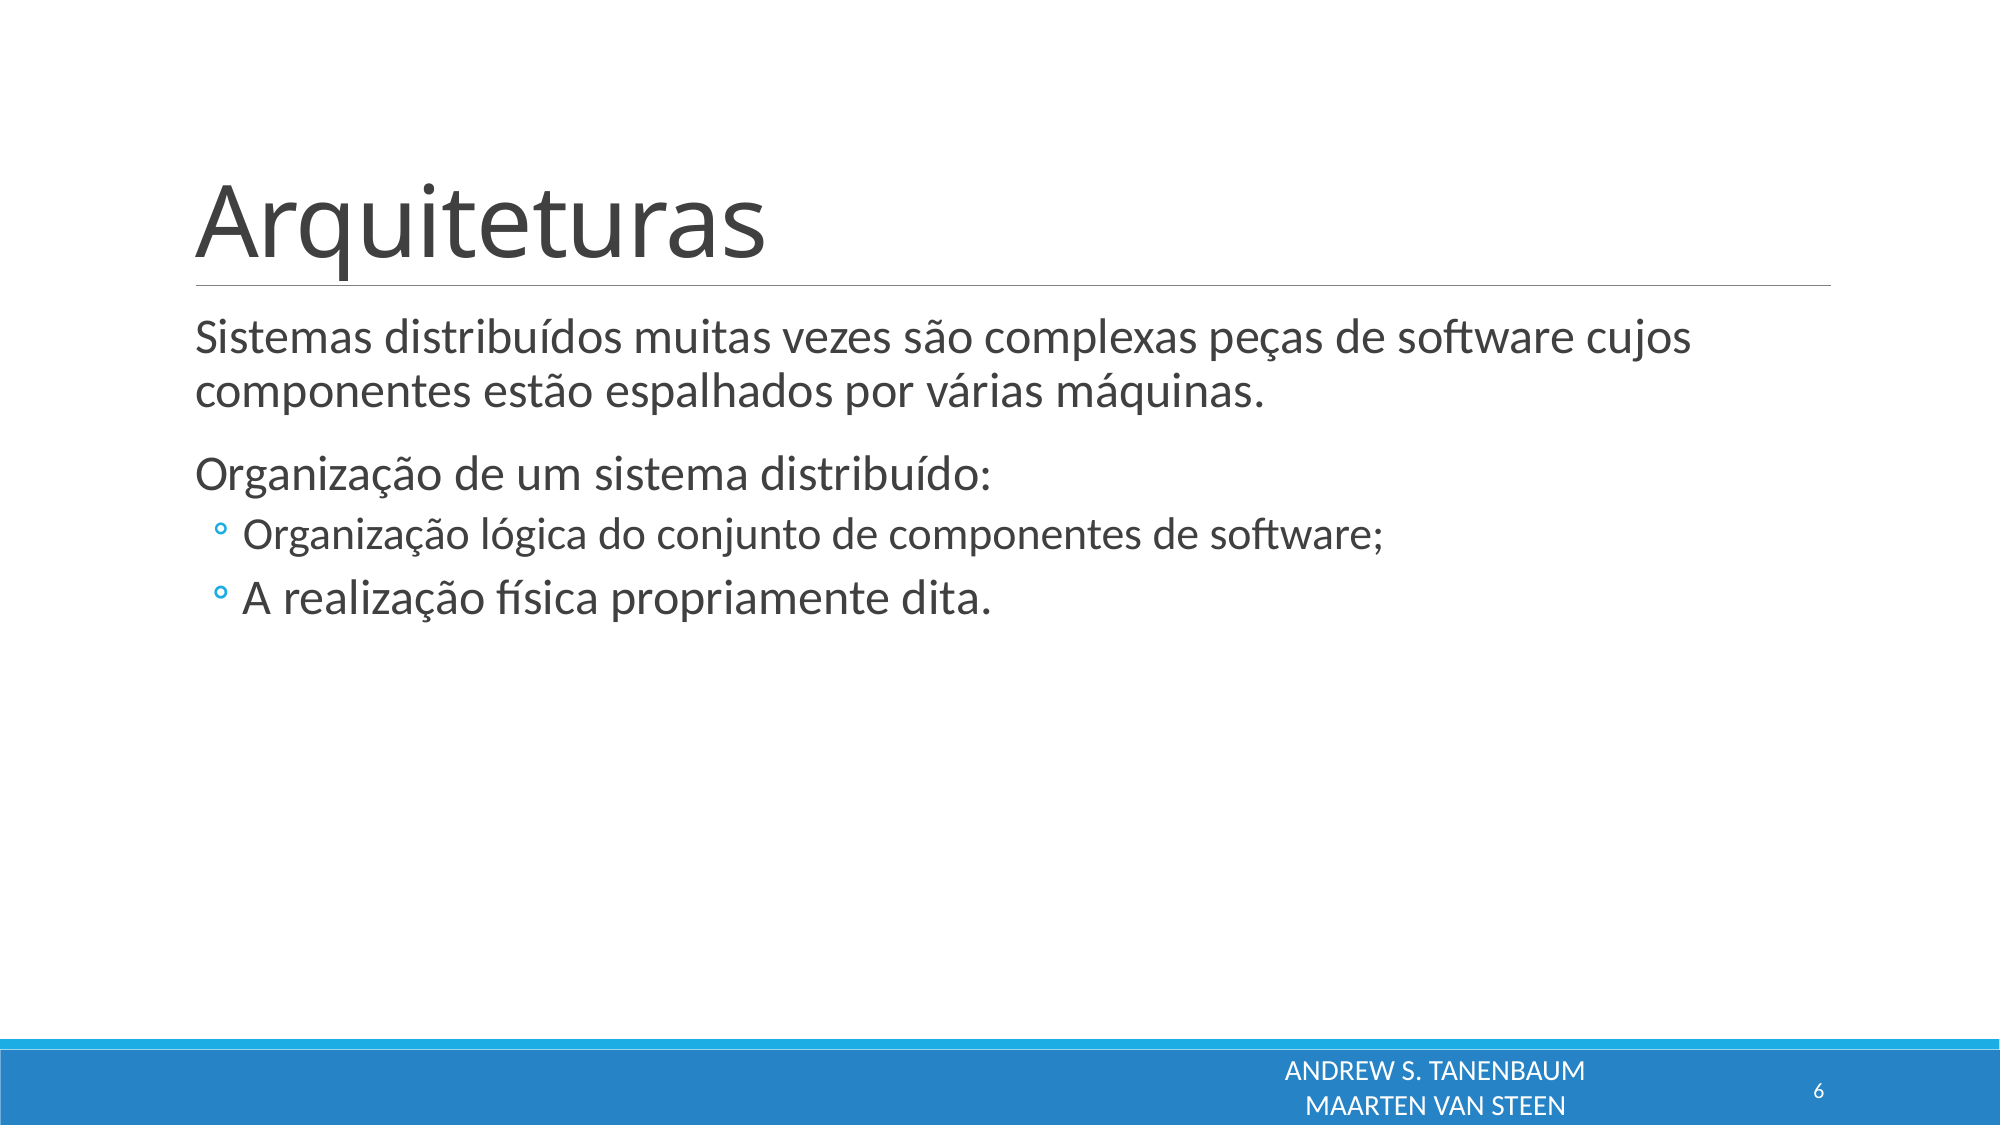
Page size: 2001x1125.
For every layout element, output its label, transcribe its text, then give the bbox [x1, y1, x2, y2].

title Arquiteturas [180, 47, 1830, 285]
slide_number 6 [1624, 1059, 1840, 1120]
text_box ANDREW S. TANENBAUM MAARTEN VAN STEEN [1270, 1043, 1602, 1125]
list Sistemas distribuídos muitas vezes são complexas peças de software cujos componentes estão espalhados por várias máquinas. Organização de um sistema distribuído: Organização lógica do conjunto de componentes de software; A realização física propriamente dita. [180, 302, 1830, 963]
